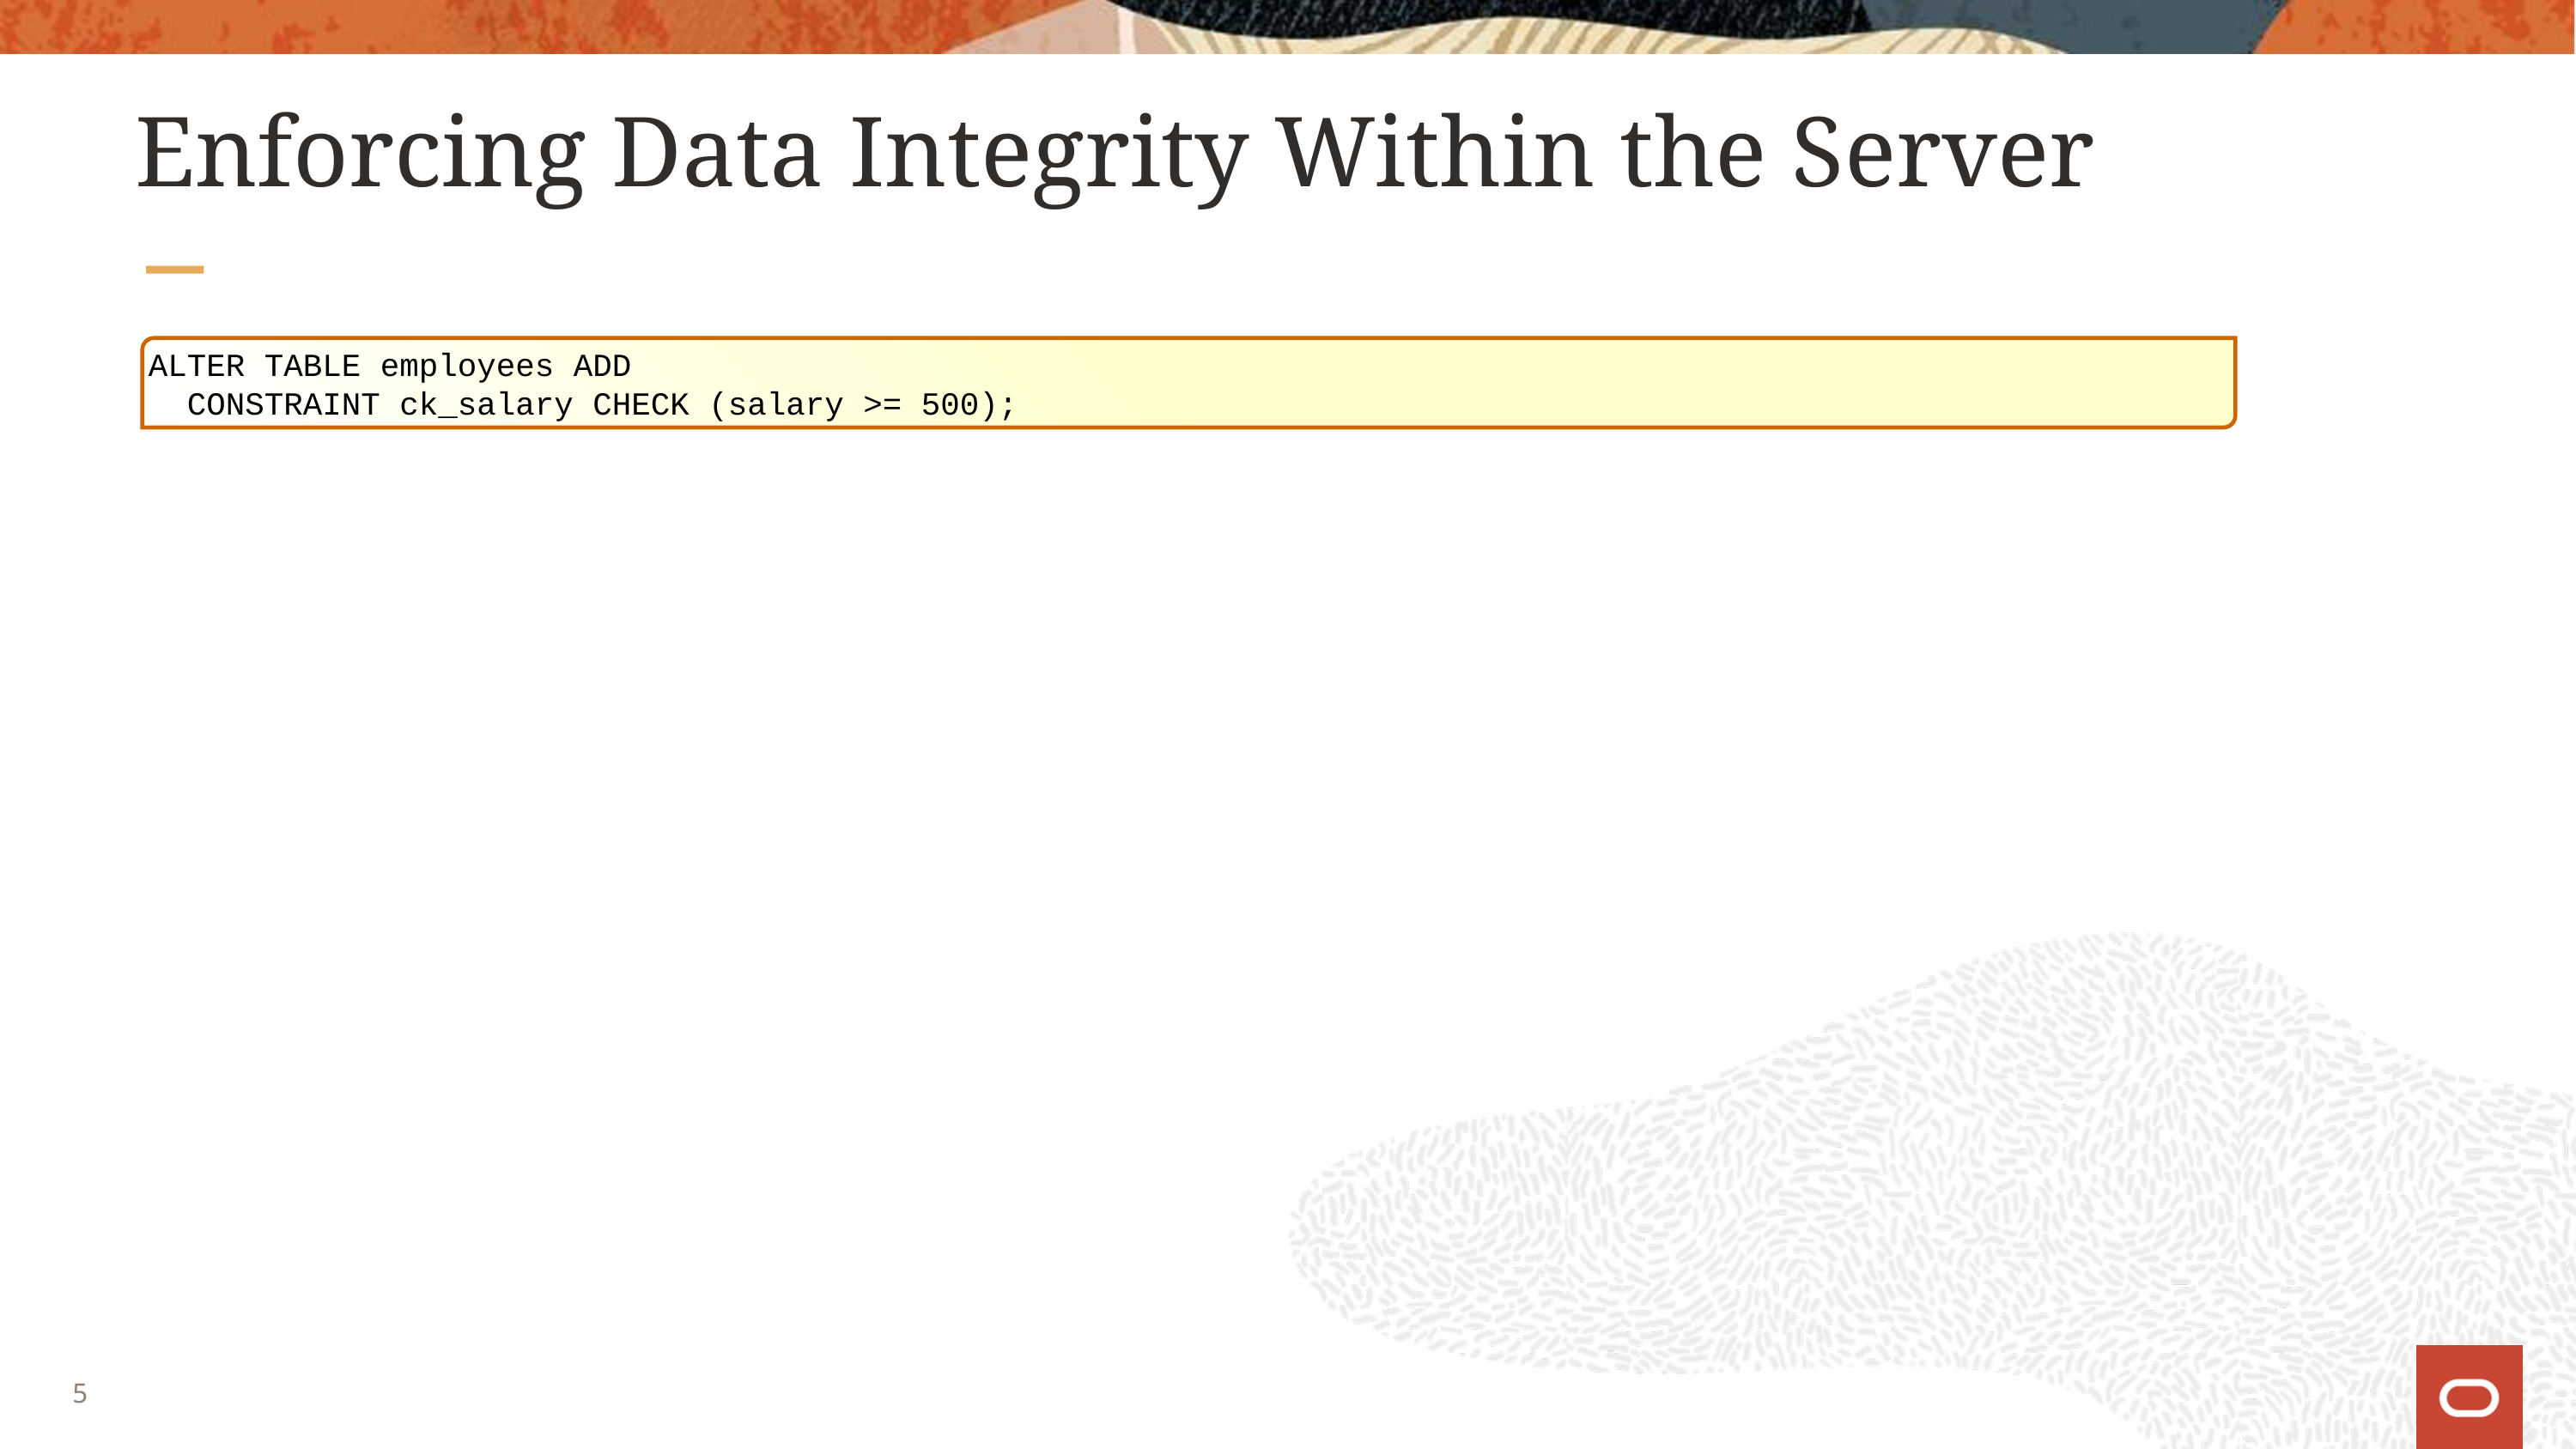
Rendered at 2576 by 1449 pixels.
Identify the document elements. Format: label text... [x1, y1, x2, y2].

title Enforcing Data Integrity Within the Server [131, 86, 2445, 252]
text_box ALTER TABLE employees ADD CONSTRAINT ck_salary CHECK (salary >= 500); [142, 337, 2236, 428]
picture [0, 0, 2576, 54]
picture [2416, 1345, 2523, 1449]
